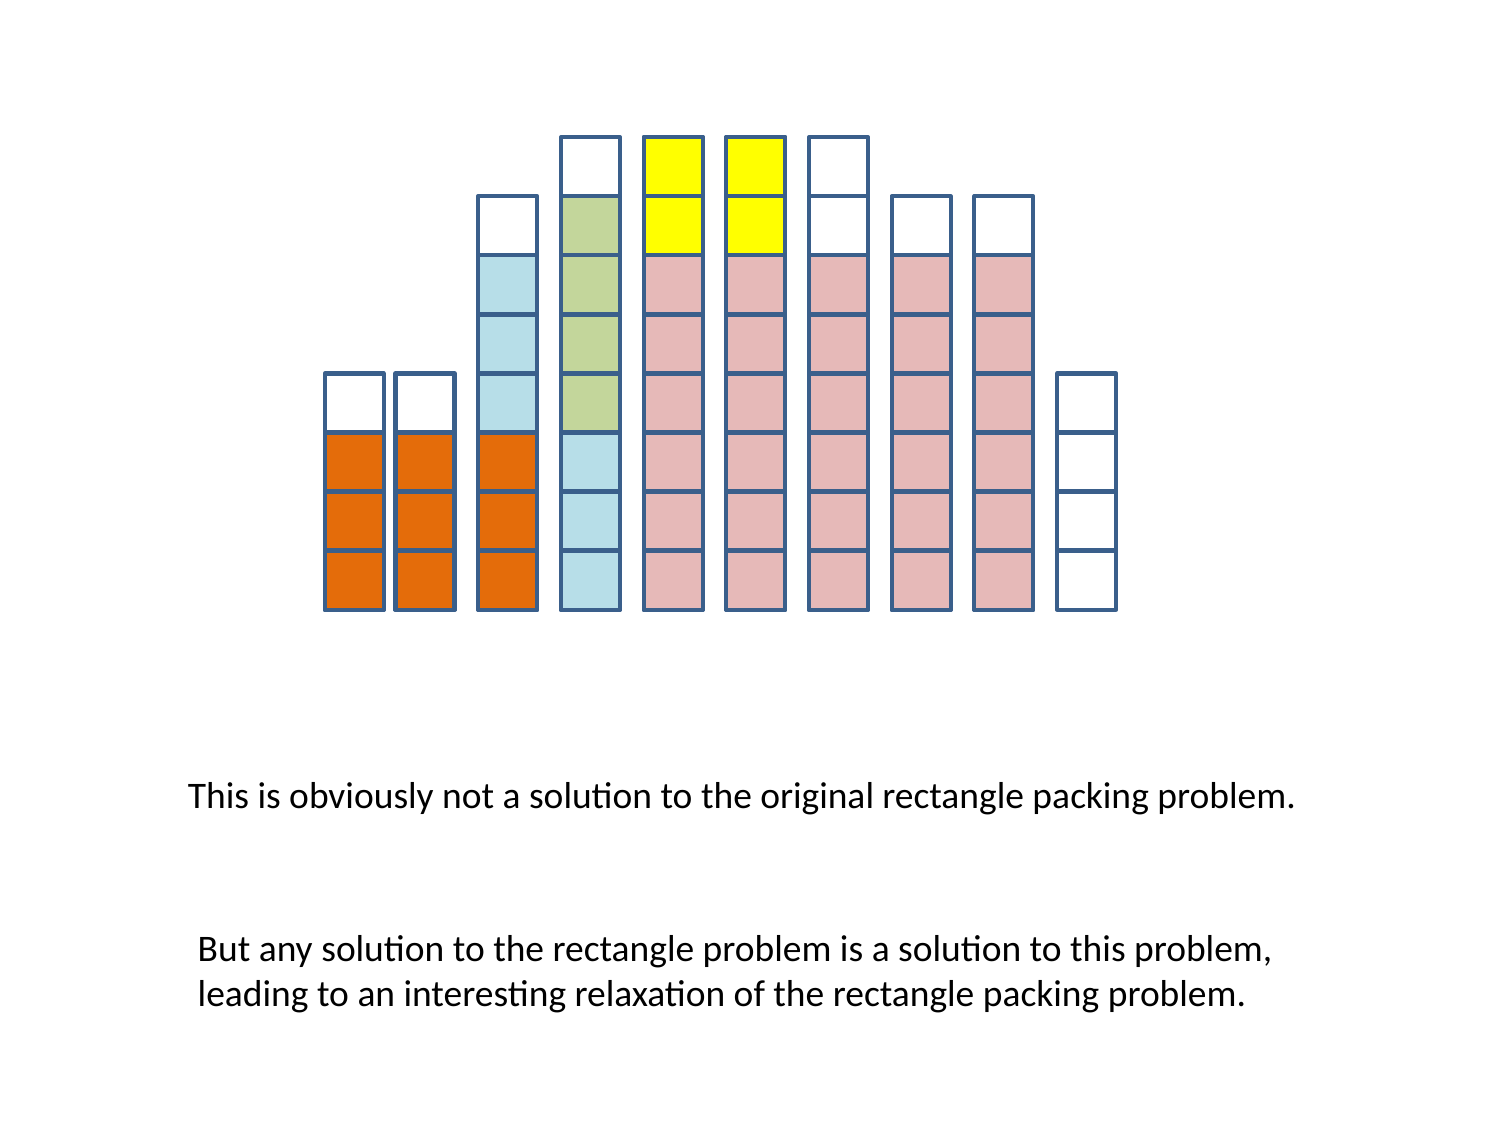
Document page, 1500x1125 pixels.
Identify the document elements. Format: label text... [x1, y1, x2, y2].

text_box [891, 255, 951, 610]
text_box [643, 264, 703, 610]
text_box [807, 135, 870, 198]
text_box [477, 438, 538, 610]
text_box [323, 371, 386, 430]
text_box But any solution to the rectangle problem is a solution to this problem, leading to an interesting relaxation of the rectangle packing problem. [182, 916, 1317, 1022]
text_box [395, 432, 455, 610]
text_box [560, 440, 621, 610]
text_box [807, 198, 870, 253]
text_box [726, 264, 786, 610]
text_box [324, 432, 384, 610]
text_box [1055, 489, 1118, 549]
text_box [559, 135, 622, 194]
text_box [560, 195, 621, 315]
text_box [1055, 371, 1118, 430]
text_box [643, 136, 703, 256]
text_box [393, 371, 457, 430]
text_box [560, 322, 621, 433]
text_box [476, 194, 539, 253]
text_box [726, 136, 786, 256]
text_box [890, 194, 953, 253]
text_box [1055, 549, 1118, 612]
text_box This is obviously not a solution to the original rectangle packing problem. [173, 763, 1313, 823]
text_box [972, 194, 1035, 253]
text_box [808, 255, 869, 610]
text_box [1055, 430, 1118, 489]
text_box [974, 255, 1034, 610]
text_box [477, 255, 538, 433]
